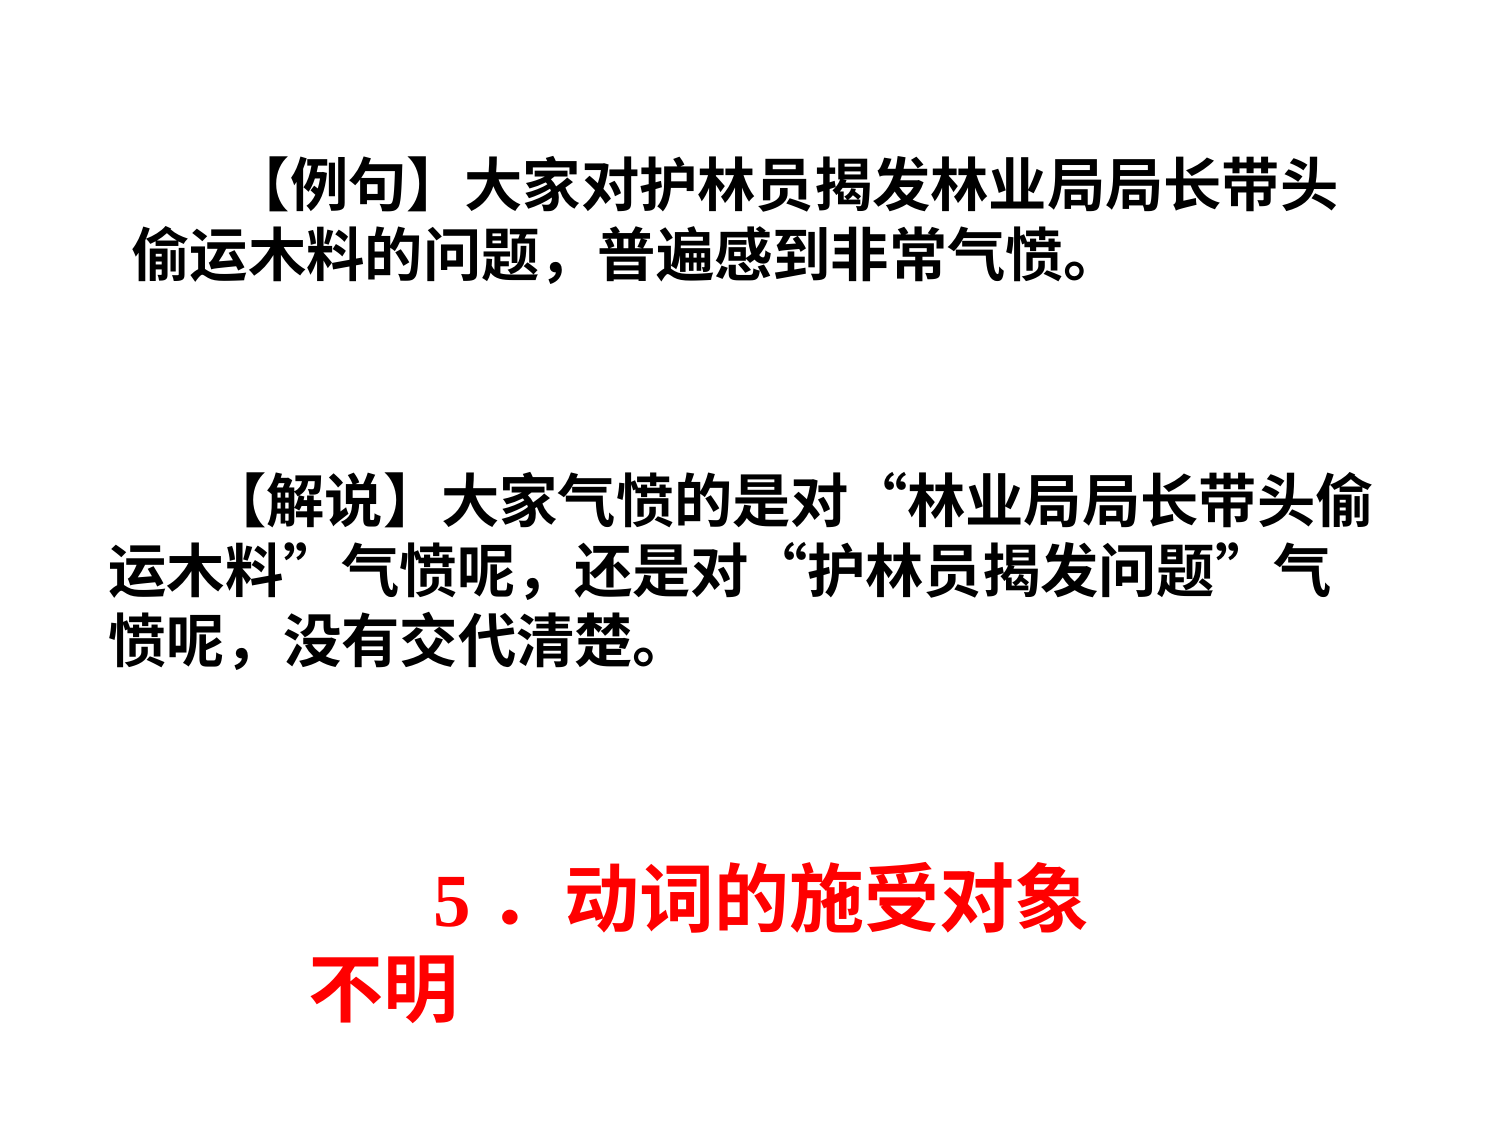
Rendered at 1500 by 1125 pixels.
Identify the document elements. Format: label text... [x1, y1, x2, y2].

text_box 【例句】大家对护林员揭发林业局局长带头偷运木料的问题，普遍感到非常气愤。 [117, 140, 1395, 296]
text_box 5．动词的施受对象不明 [293, 843, 1130, 949]
text_box 【解说】大家气愤的是对“林业局局长带头偷运木料”气愤呢，还是对“护林员揭发问题”气愤呢，没有交代清楚。 [93, 457, 1395, 682]
